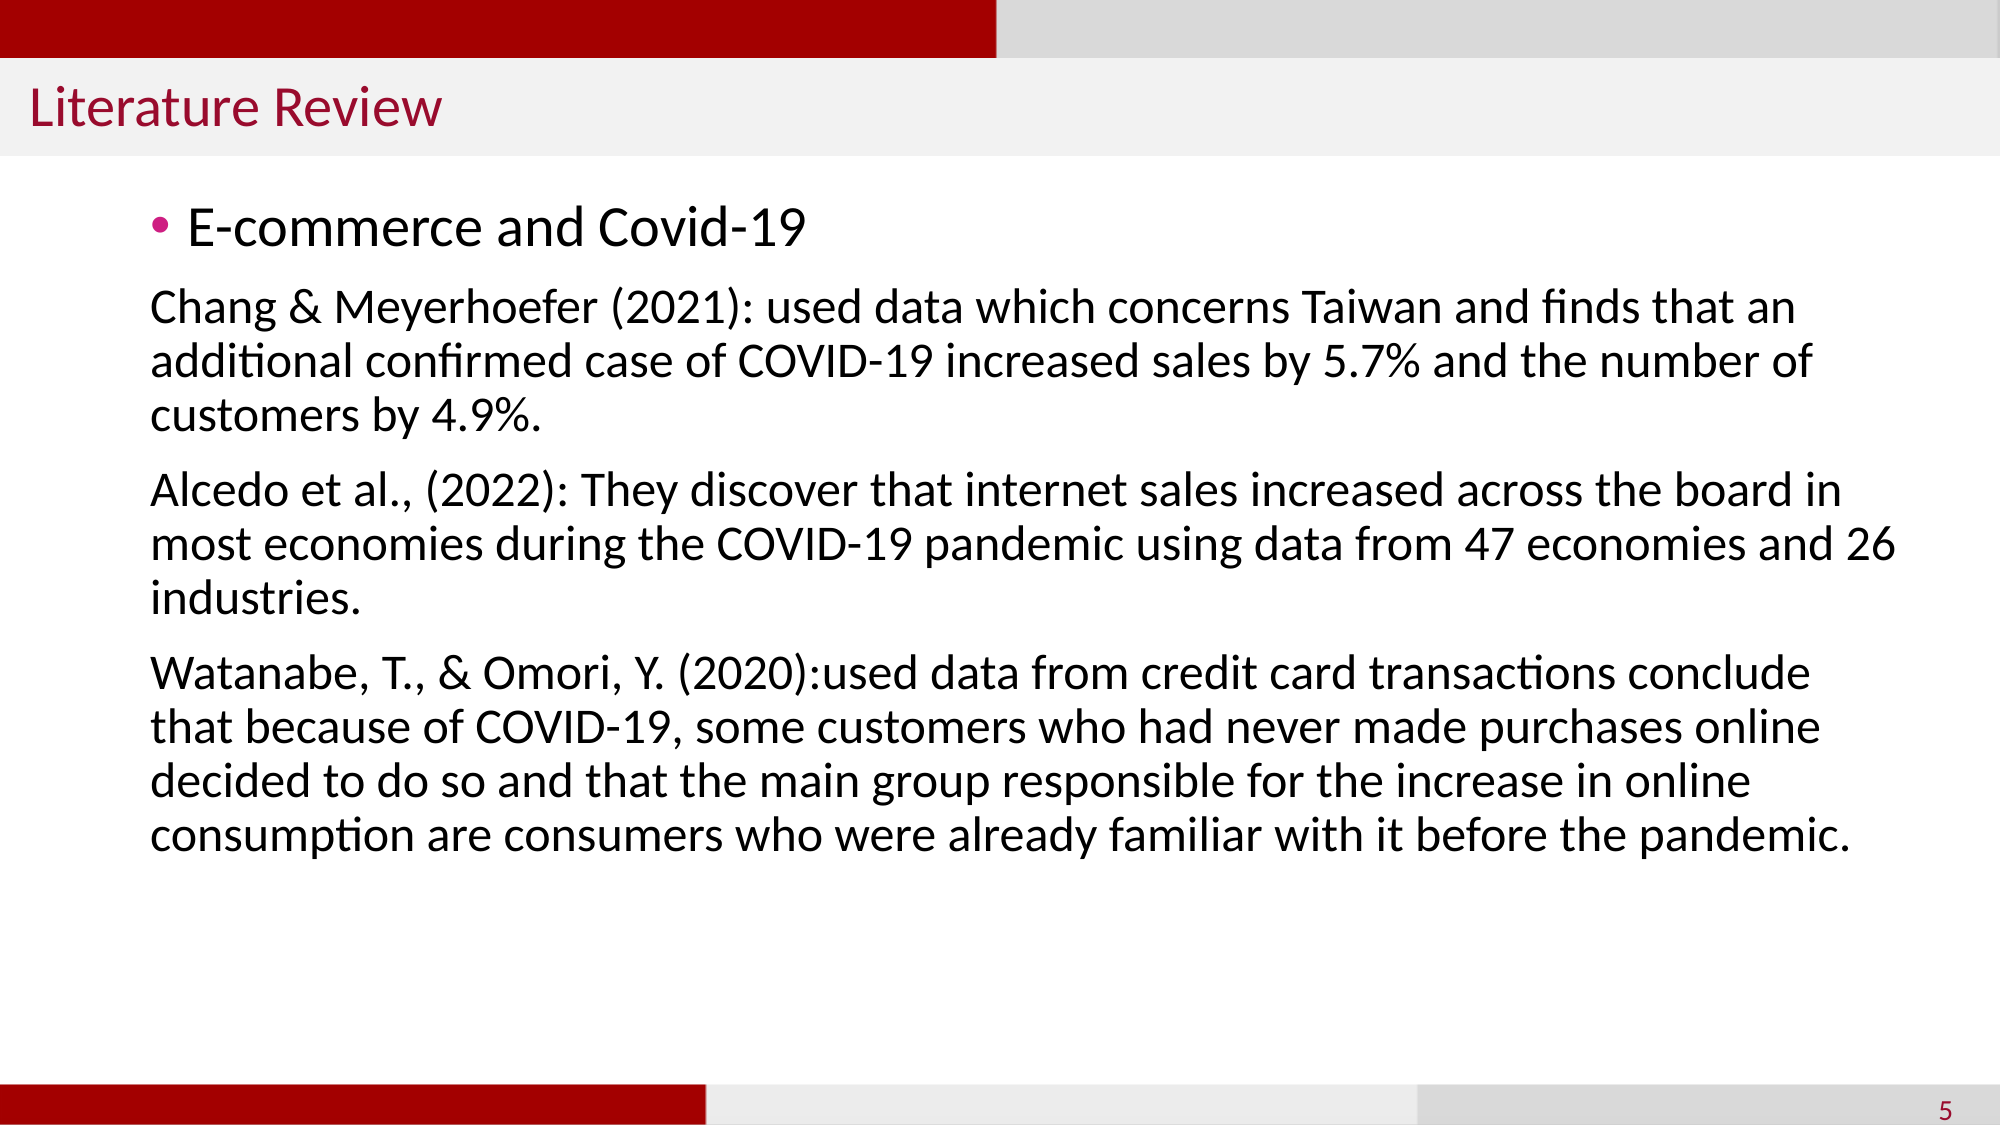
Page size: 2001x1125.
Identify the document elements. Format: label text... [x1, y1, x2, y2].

slide_number 5 [1430, 1084, 1968, 1122]
picture [0, 0, 2000, 156]
list Literature Review [15, 76, 1656, 138]
picture [0, 1083, 2000, 1125]
list E-commerce and Covid-19 Chang & Meyerhoefer (2021): used data which concerns Taiwan and finds that an additional confirmed case of COVID-19 increased sales by 5.7% and the number of customers by 4.9%. Alcedo et al., (2022): They discover that internet sales increased across the board in most economies during the COVID-19 pandemic using data from 47 economies and 26 industries. Watanabe, T., & Omori, Y. (2020):used data from credit card transactions conclude that because of COVID-19, some customers who had never made purchases online decided to do so and that the main group responsible for the increase in online consumption are consumers who were already familiar with it before the pandemic. [135, 189, 1914, 1061]
